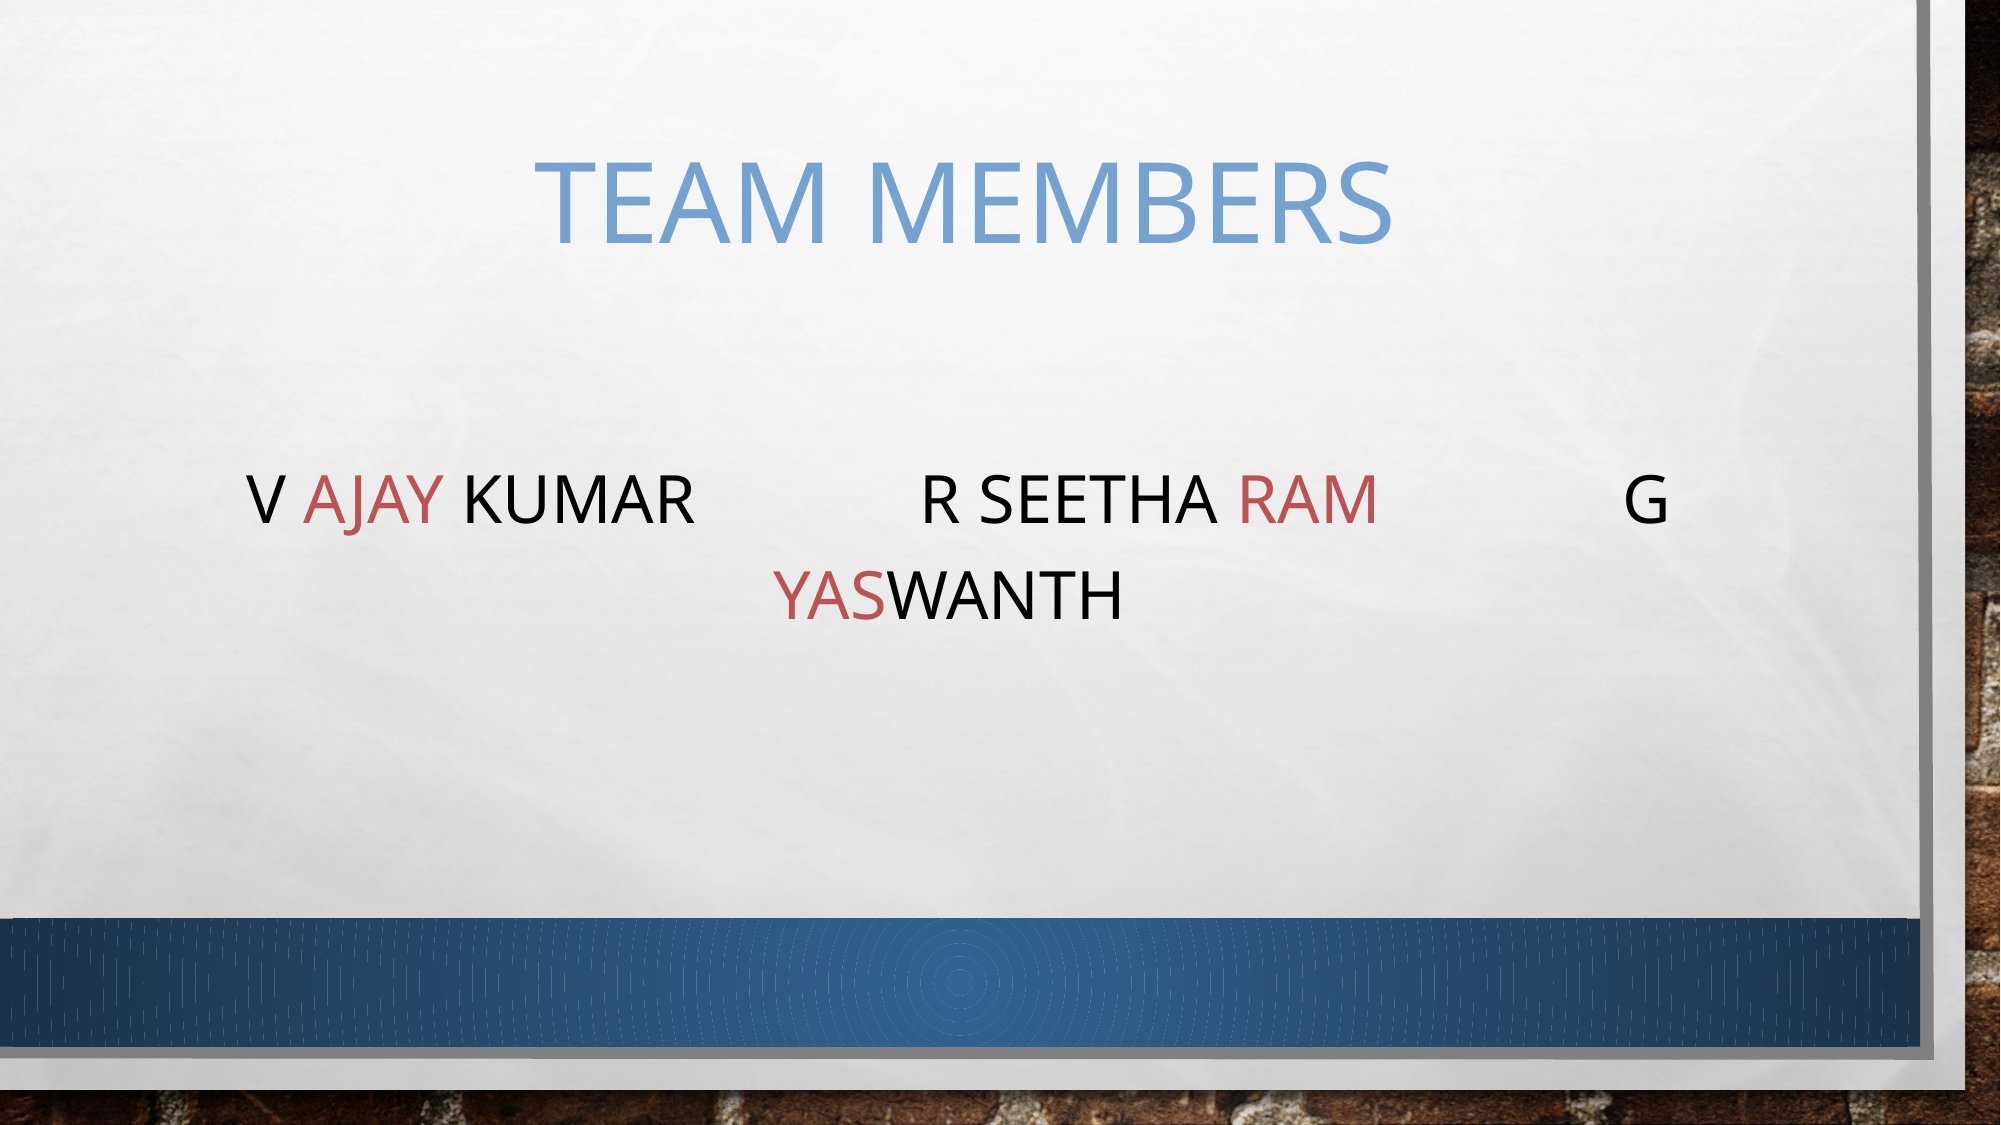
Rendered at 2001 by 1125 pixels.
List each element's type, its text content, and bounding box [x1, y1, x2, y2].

picture [0, 0, 2000, 1125]
list V Ajay Kumar R Seetha Ram G Yaswanth [97, 265, 1803, 809]
title TEAM MEMBERS [112, 112, 1818, 302]
